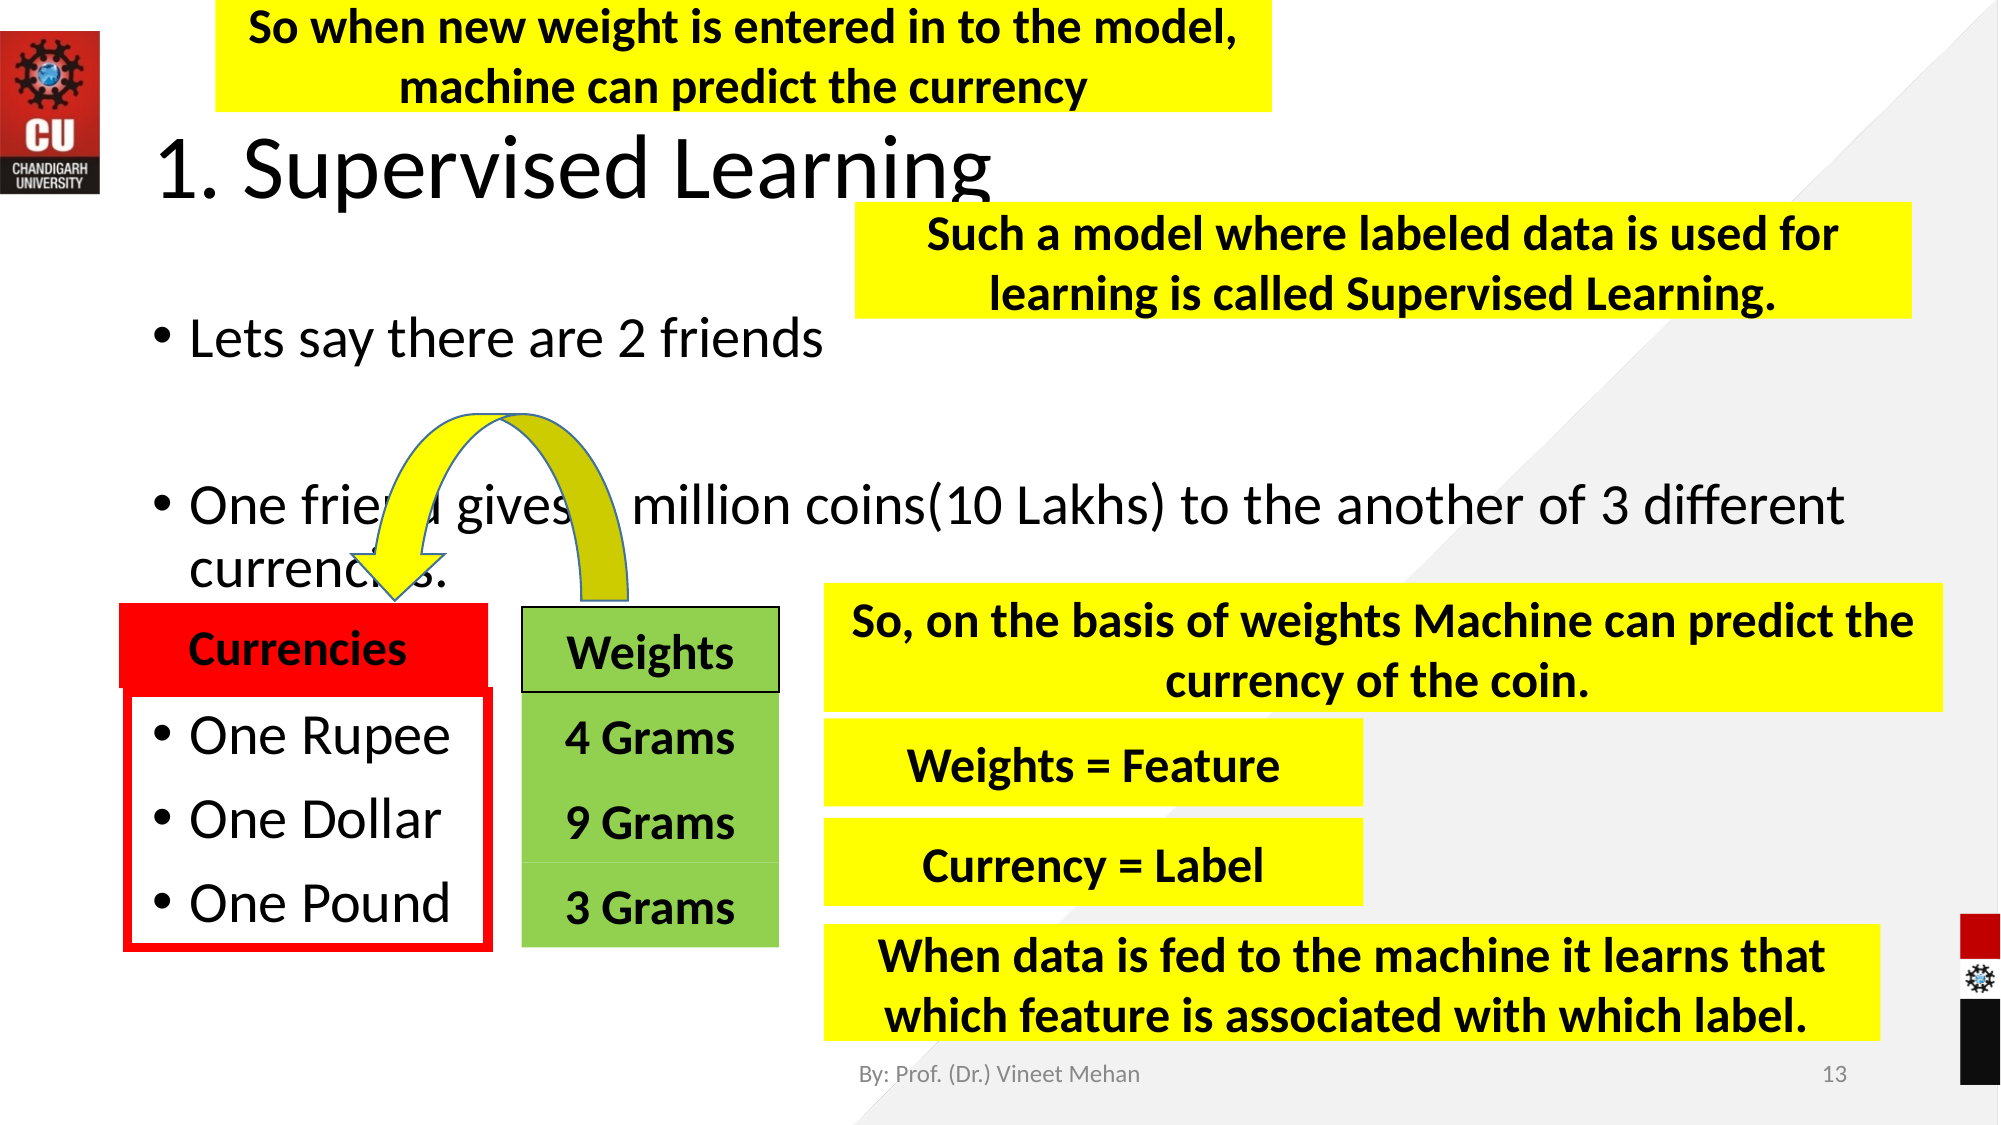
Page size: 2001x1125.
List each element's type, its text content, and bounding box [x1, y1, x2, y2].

text_box [127, 692, 488, 948]
text_box Currency = Label [823, 817, 1364, 906]
text_box So when new weight is entered in to the model, machine can predict the currency [215, 0, 1272, 113]
title 1. Supervised Learning [137, 59, 1863, 278]
list Lets say there are 2 friends One friend gives 1 million coins(10 Lakhs) to the another of 3 different currencies. One Rupee One Dollar One Pound [137, 299, 1863, 1014]
text_box When data is fed to the machine it learns that which feature is associated with which label. [823, 924, 1881, 1041]
text_box Such a model where labeled data is used for learning is called Supervised Learning. [855, 201, 1912, 319]
slide_number ‹#› [1412, 1042, 1863, 1103]
text_box Weights [521, 607, 779, 693]
picture [0, 0, 2001, 1125]
text_box 3 Grams [521, 862, 779, 948]
text_box 9 Grams [521, 777, 779, 862]
text_box Currencies [119, 603, 489, 689]
text_box So, on the basis of weights Machine can predict the currency of the coin. [823, 582, 1944, 712]
text_box [351, 414, 628, 601]
text_box 4 Grams [521, 693, 779, 777]
footer By: Prof. (Dr.) Vineet Mehan [662, 1042, 1338, 1103]
text_box Weights = Feature [823, 718, 1364, 807]
